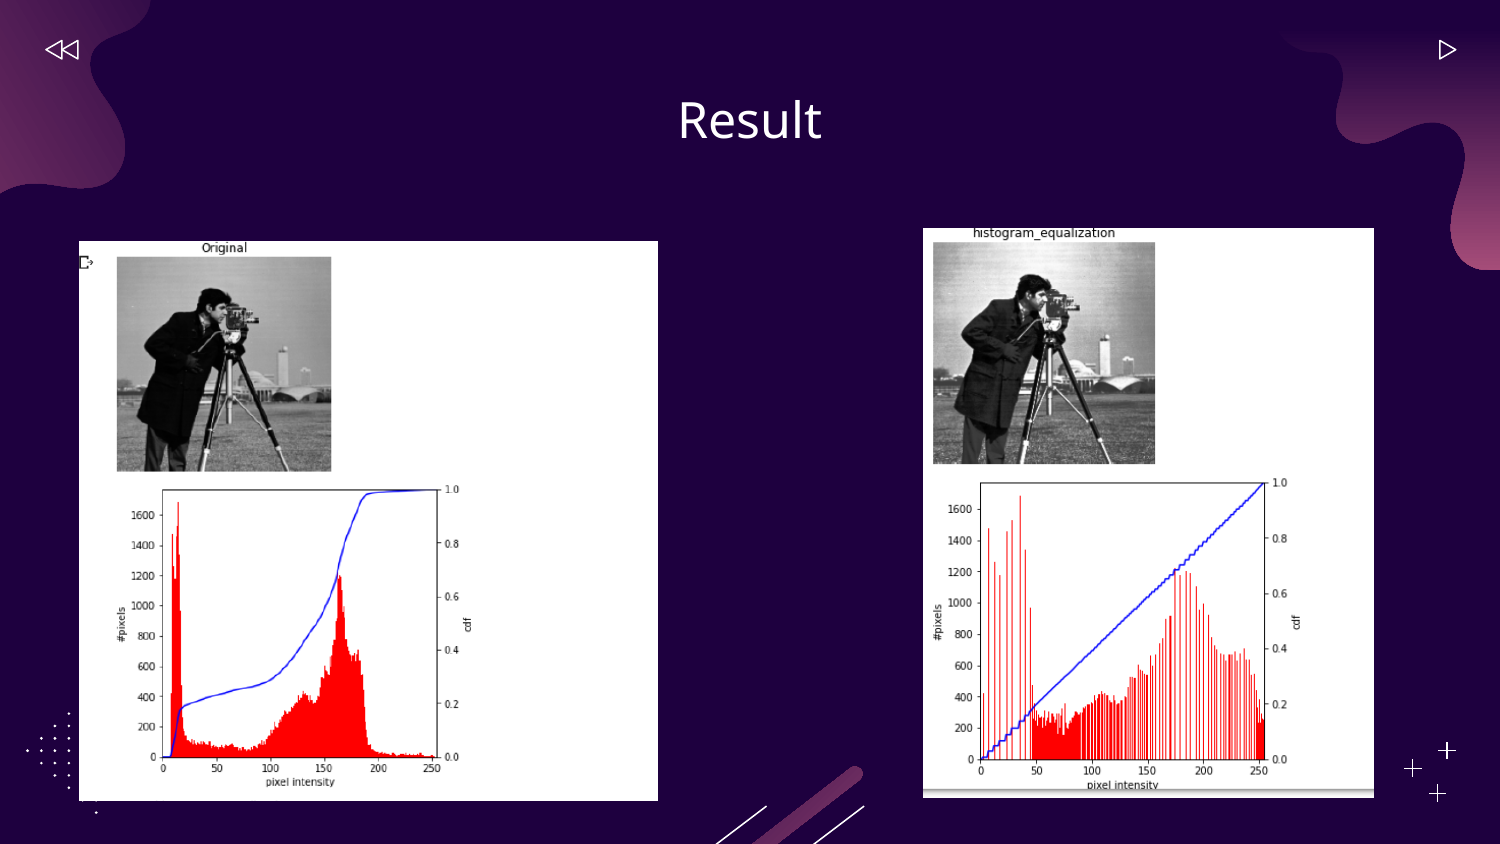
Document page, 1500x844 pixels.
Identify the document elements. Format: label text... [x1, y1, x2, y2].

picture [922, 228, 1374, 798]
title Result [118, 73, 1382, 168]
picture [78, 241, 658, 802]
